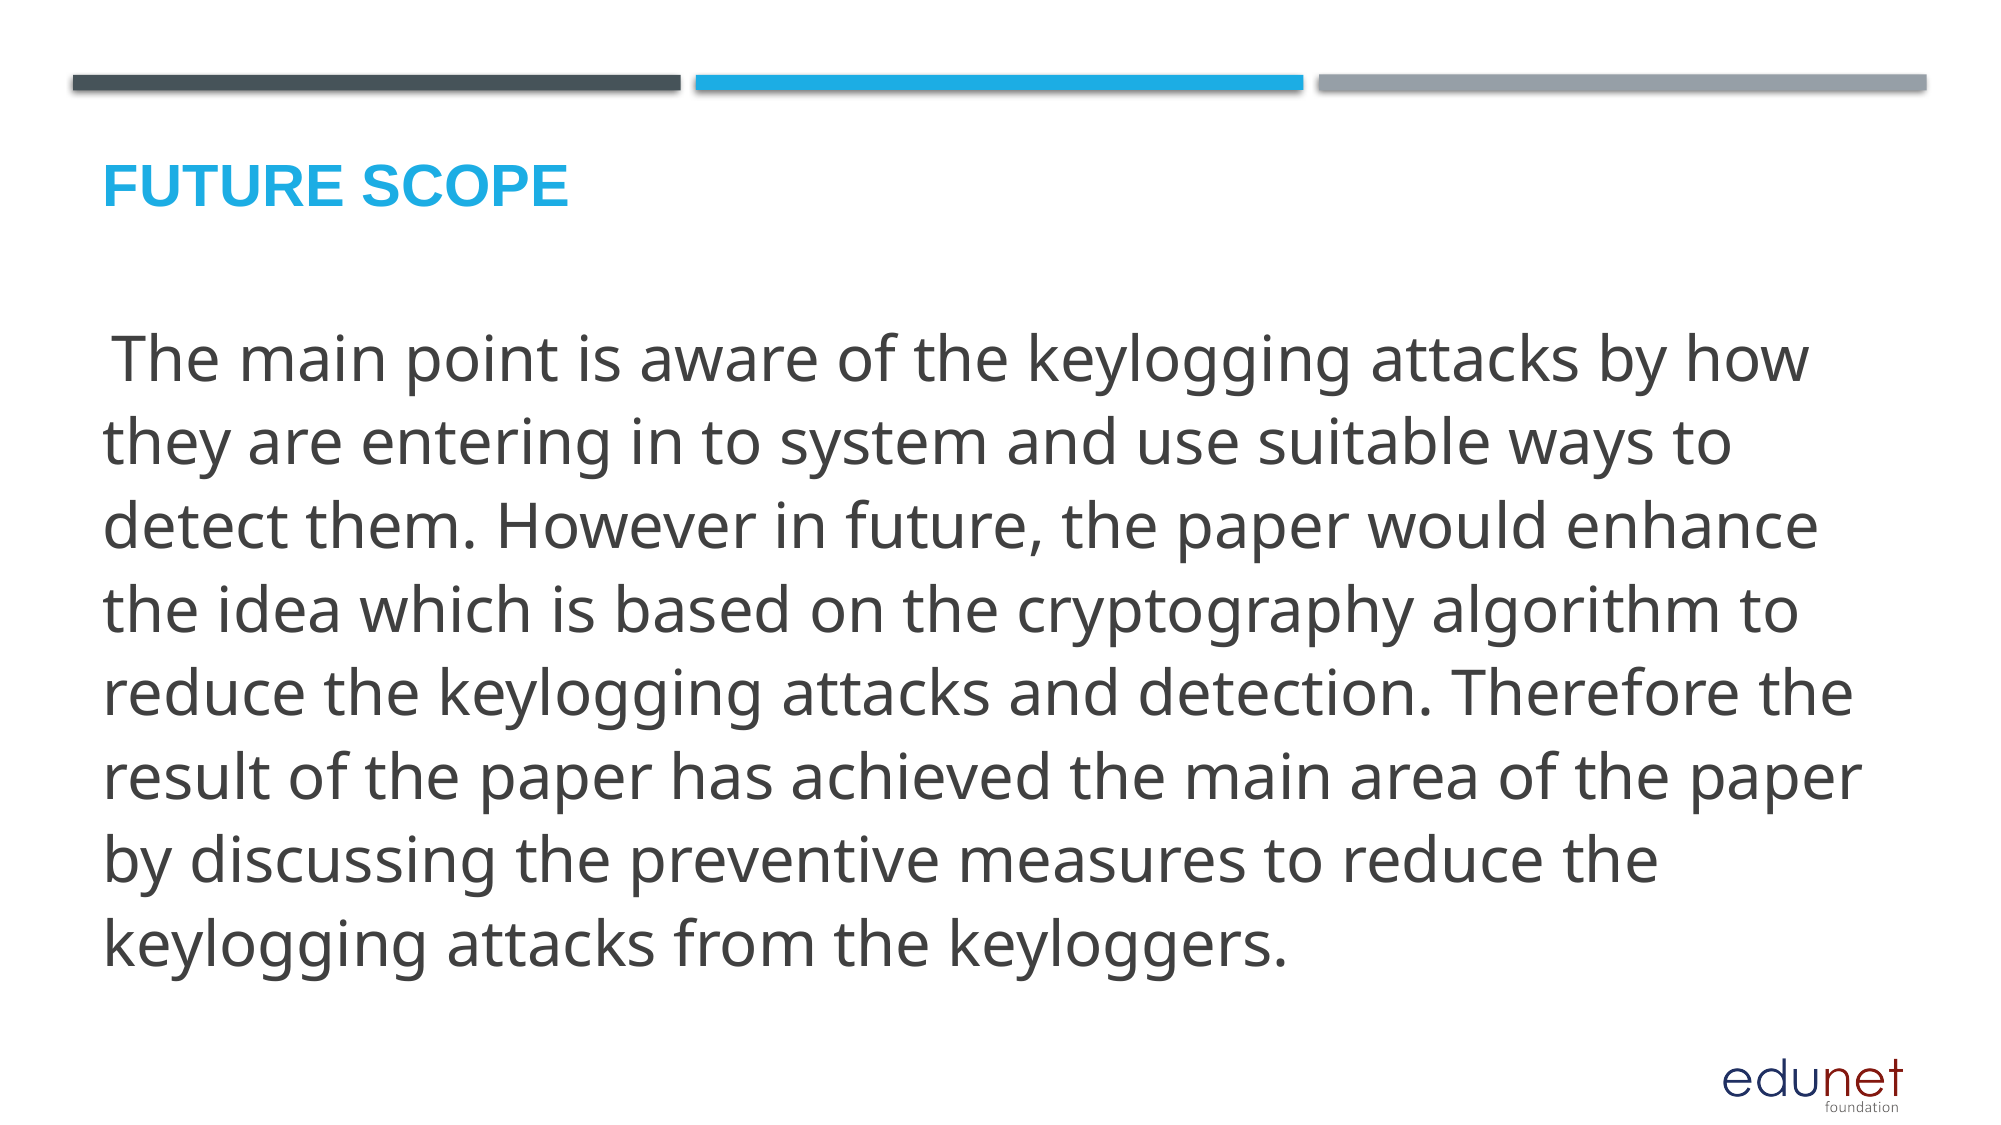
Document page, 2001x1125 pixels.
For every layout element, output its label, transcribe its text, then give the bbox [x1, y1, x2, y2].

list The main point is aware of the keylogging attacks by how they are entering in to system and use suitable ways to detect them. However in future, the paper would enhance the idea which is based on the cryptography algorithm to reduce the keylogging attacks and detection. Therefore the result of the paper has achieved the main area of the paper by discussing the preventive measures to reduce the keylogging attacks from the keyloggers. [87, 226, 1898, 993]
picture [1719, 1056, 1905, 1116]
text_box Future scope [87, 138, 1898, 226]
